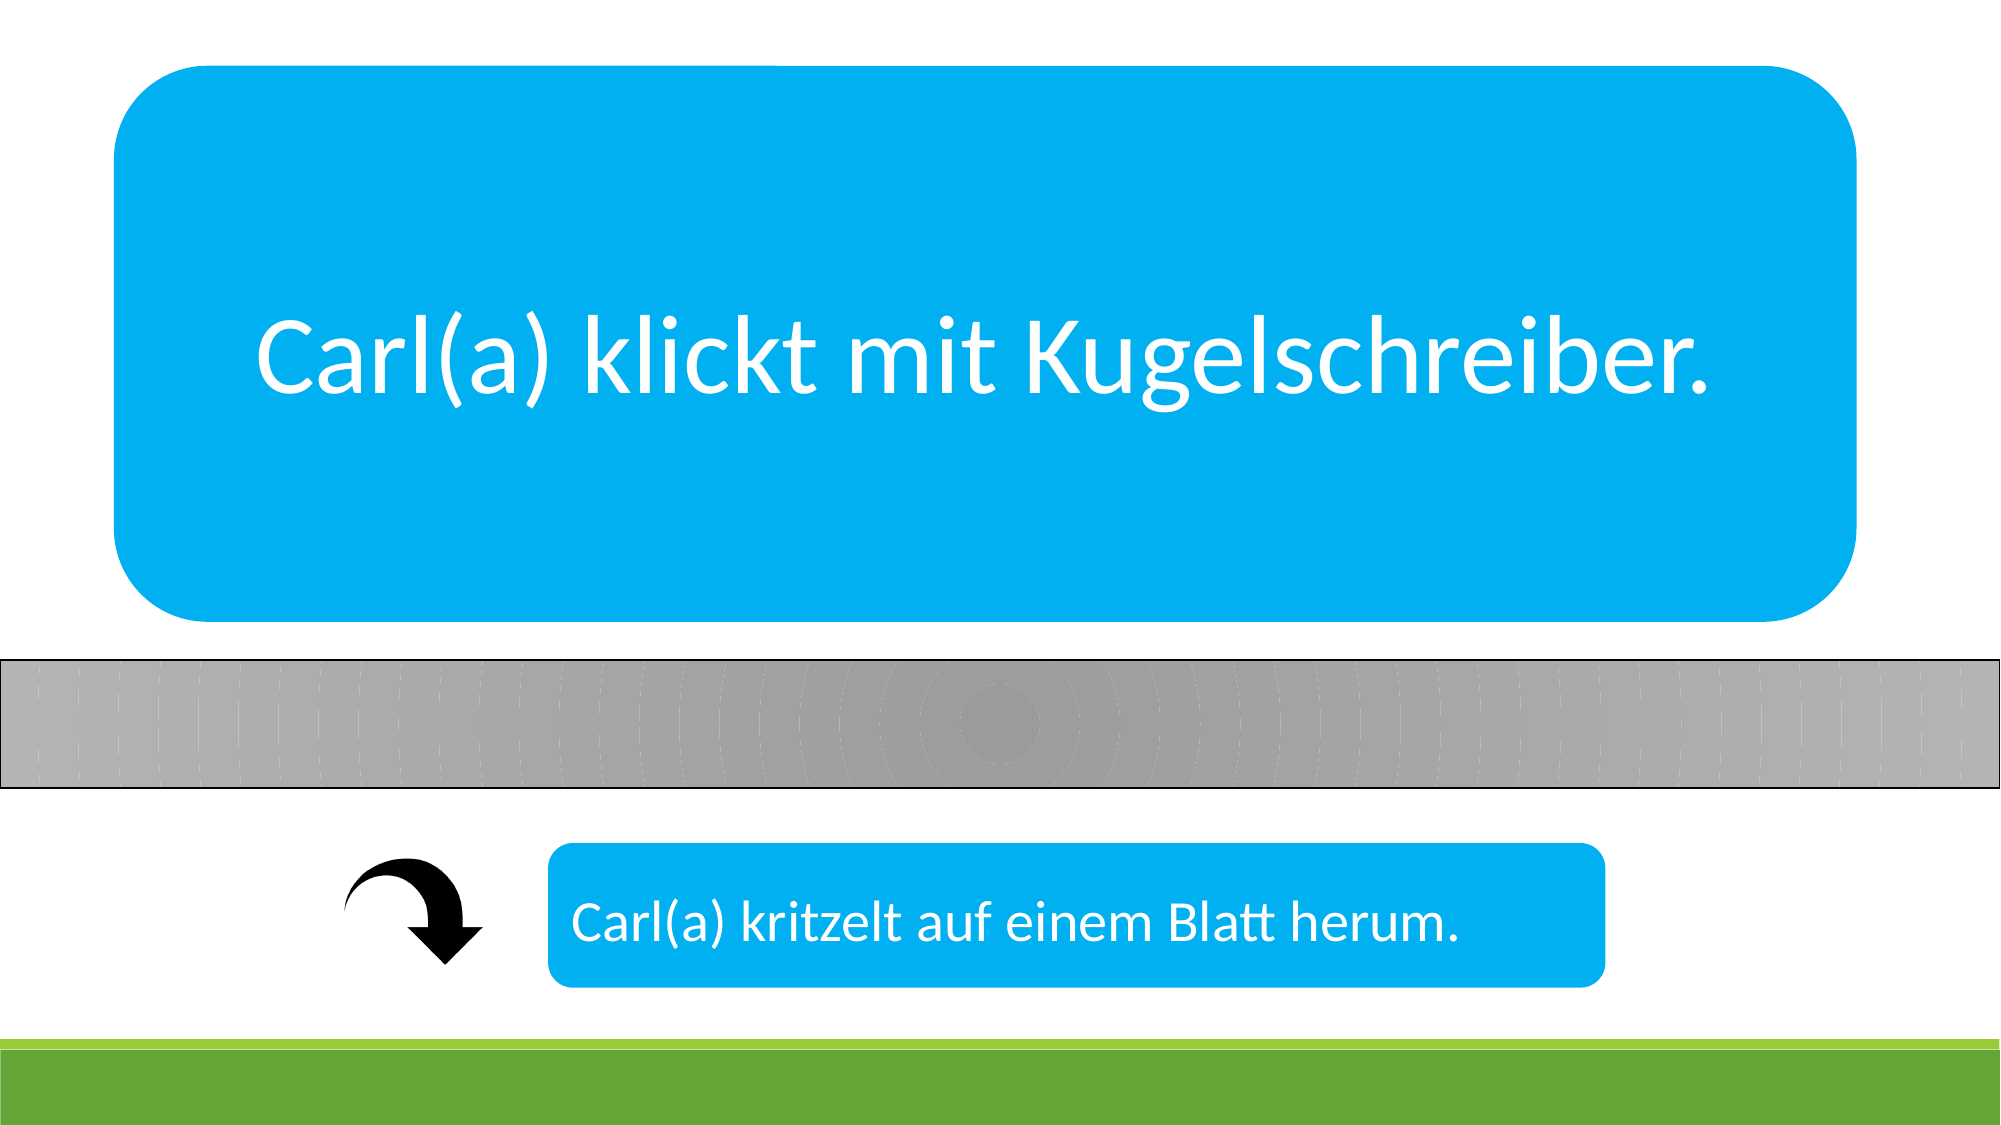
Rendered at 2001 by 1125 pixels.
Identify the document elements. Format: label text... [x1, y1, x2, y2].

text_box [0, 659, 2000, 789]
picture [337, 835, 489, 987]
text_box Carl(a) klickt mit Kugelschreiber. [113, 65, 1857, 622]
text_box Carl(a) kritzelt auf einem Blatt herum. [548, 843, 1606, 988]
